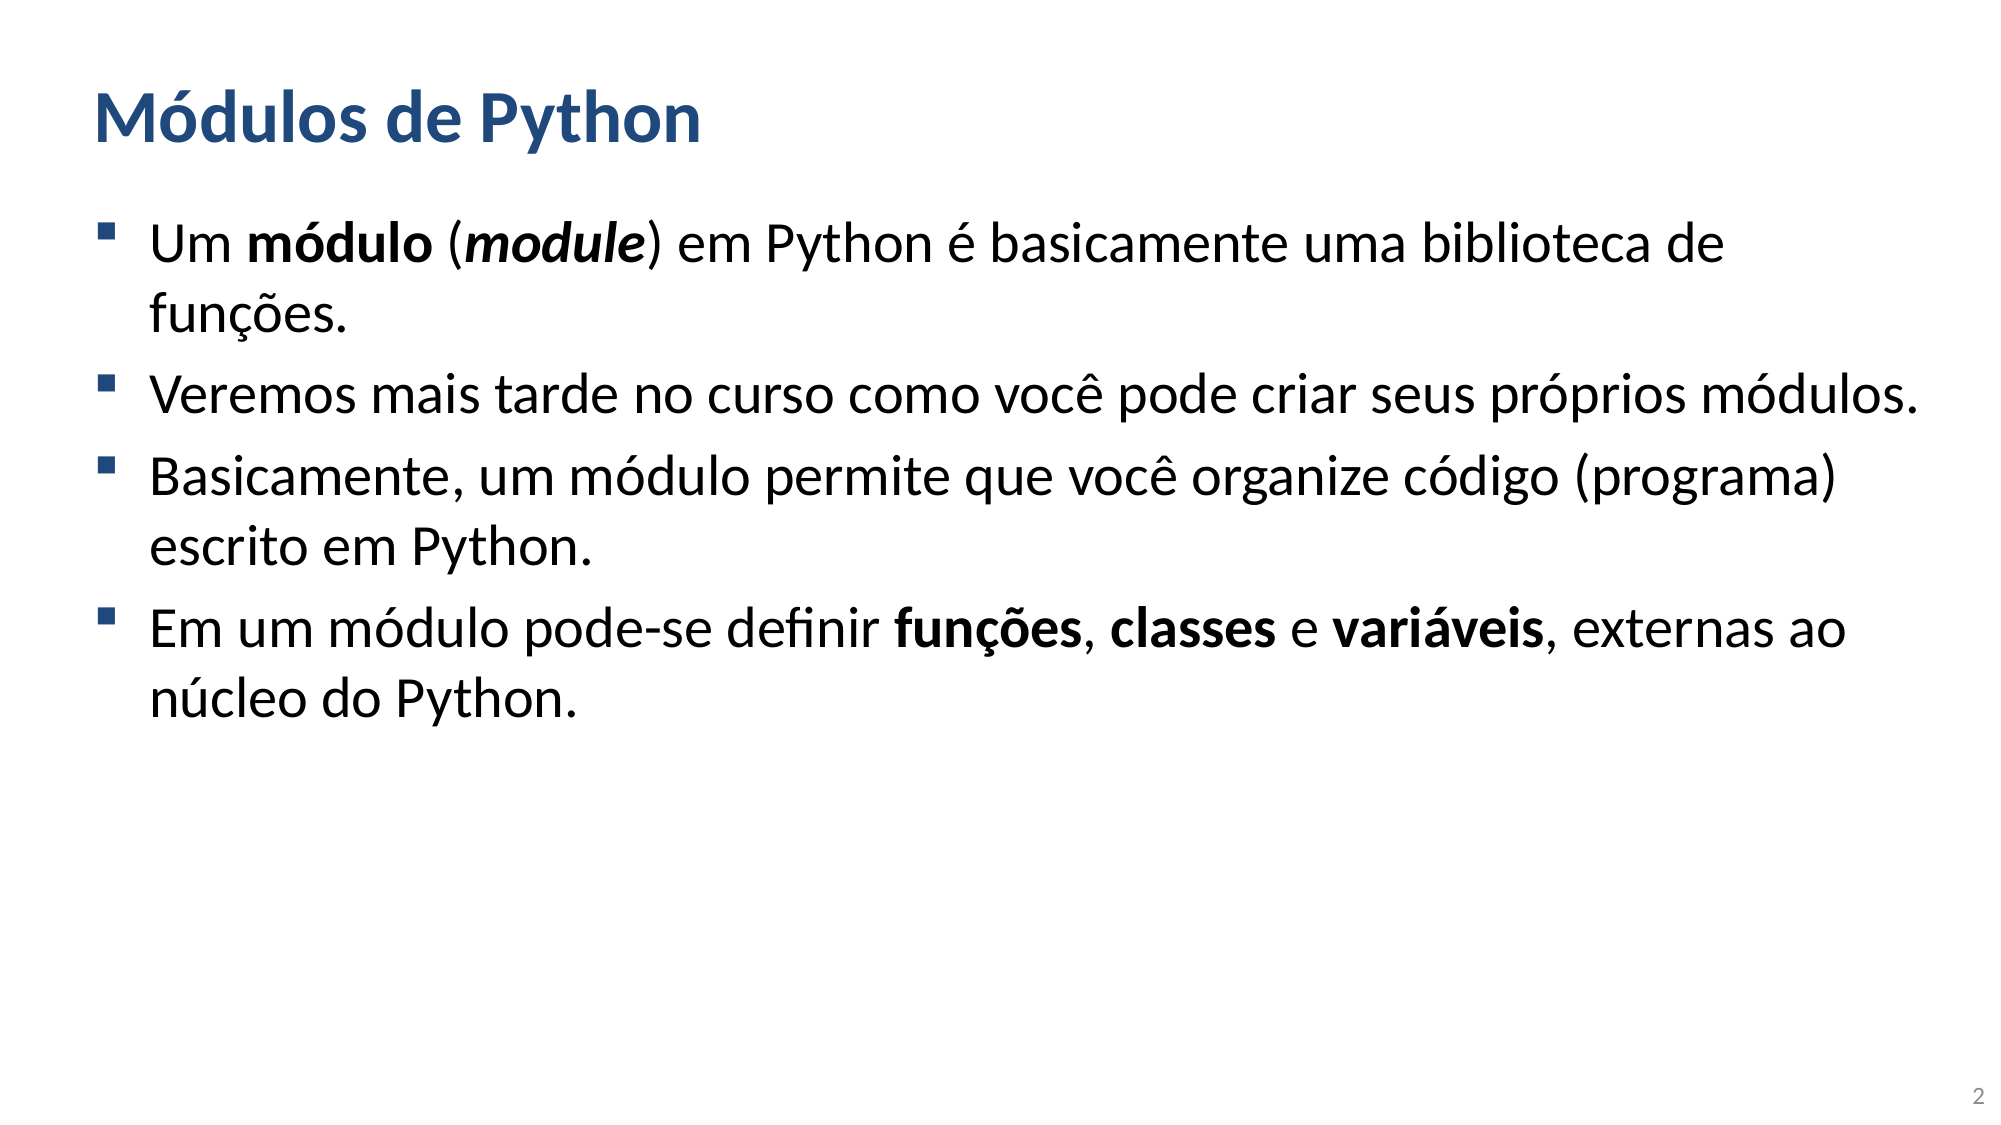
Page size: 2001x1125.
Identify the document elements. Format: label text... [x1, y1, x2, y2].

text_box 2 [1650, 1065, 2000, 1125]
title Módulos de Python [78, 19, 1665, 196]
list Um módulo (module) em Python é basicamente uma biblioteca de funções. Veremos mais tarde no curso como você pode criar seus próprios módulos. Basicamente, um módulo permite que você organize código (programa) escrito em Python. Em um módulo pode-se definir funções, classes e variáveis, externas ao núcleo do Python. [78, 196, 1939, 381]
